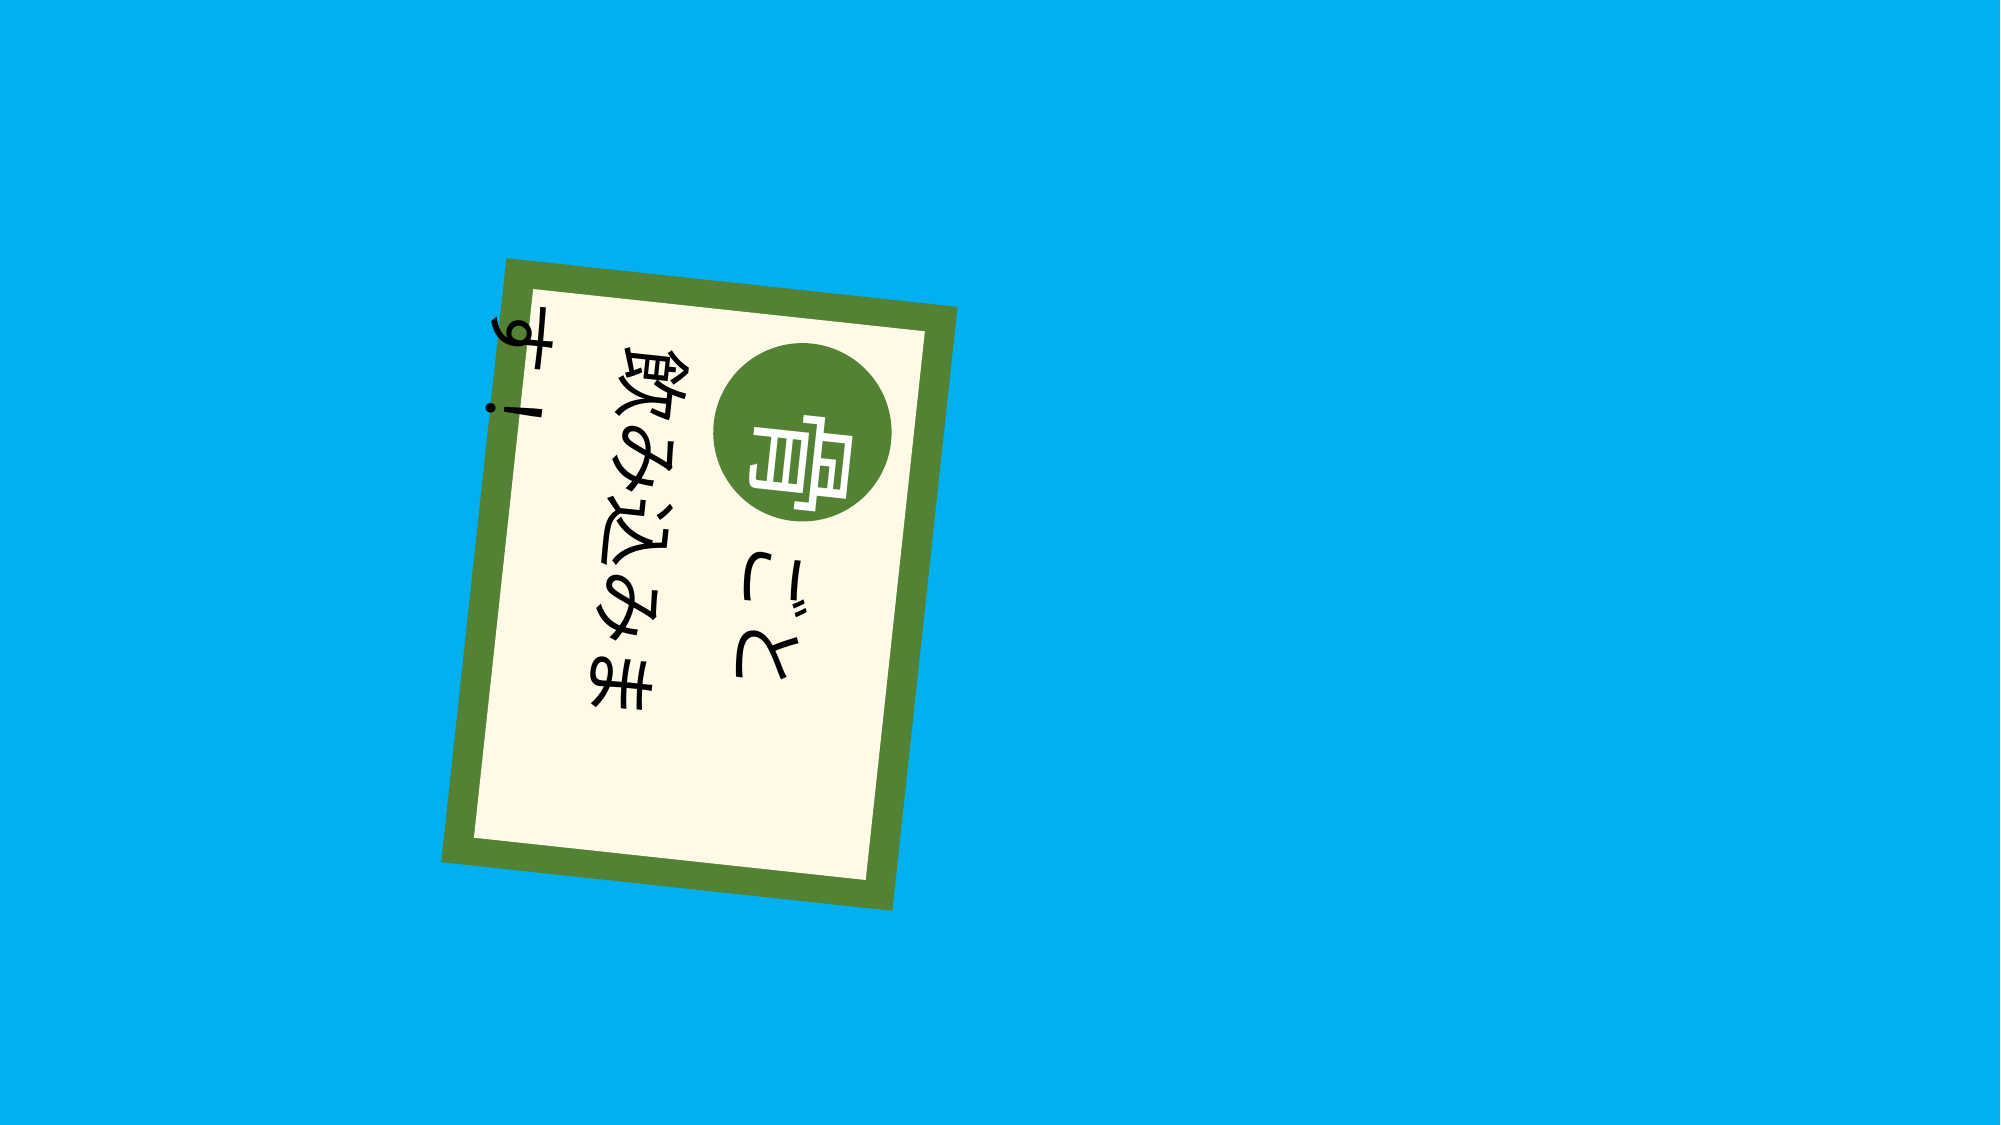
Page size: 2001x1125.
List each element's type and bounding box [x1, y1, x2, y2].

text_box [472, 281, 934, 890]
